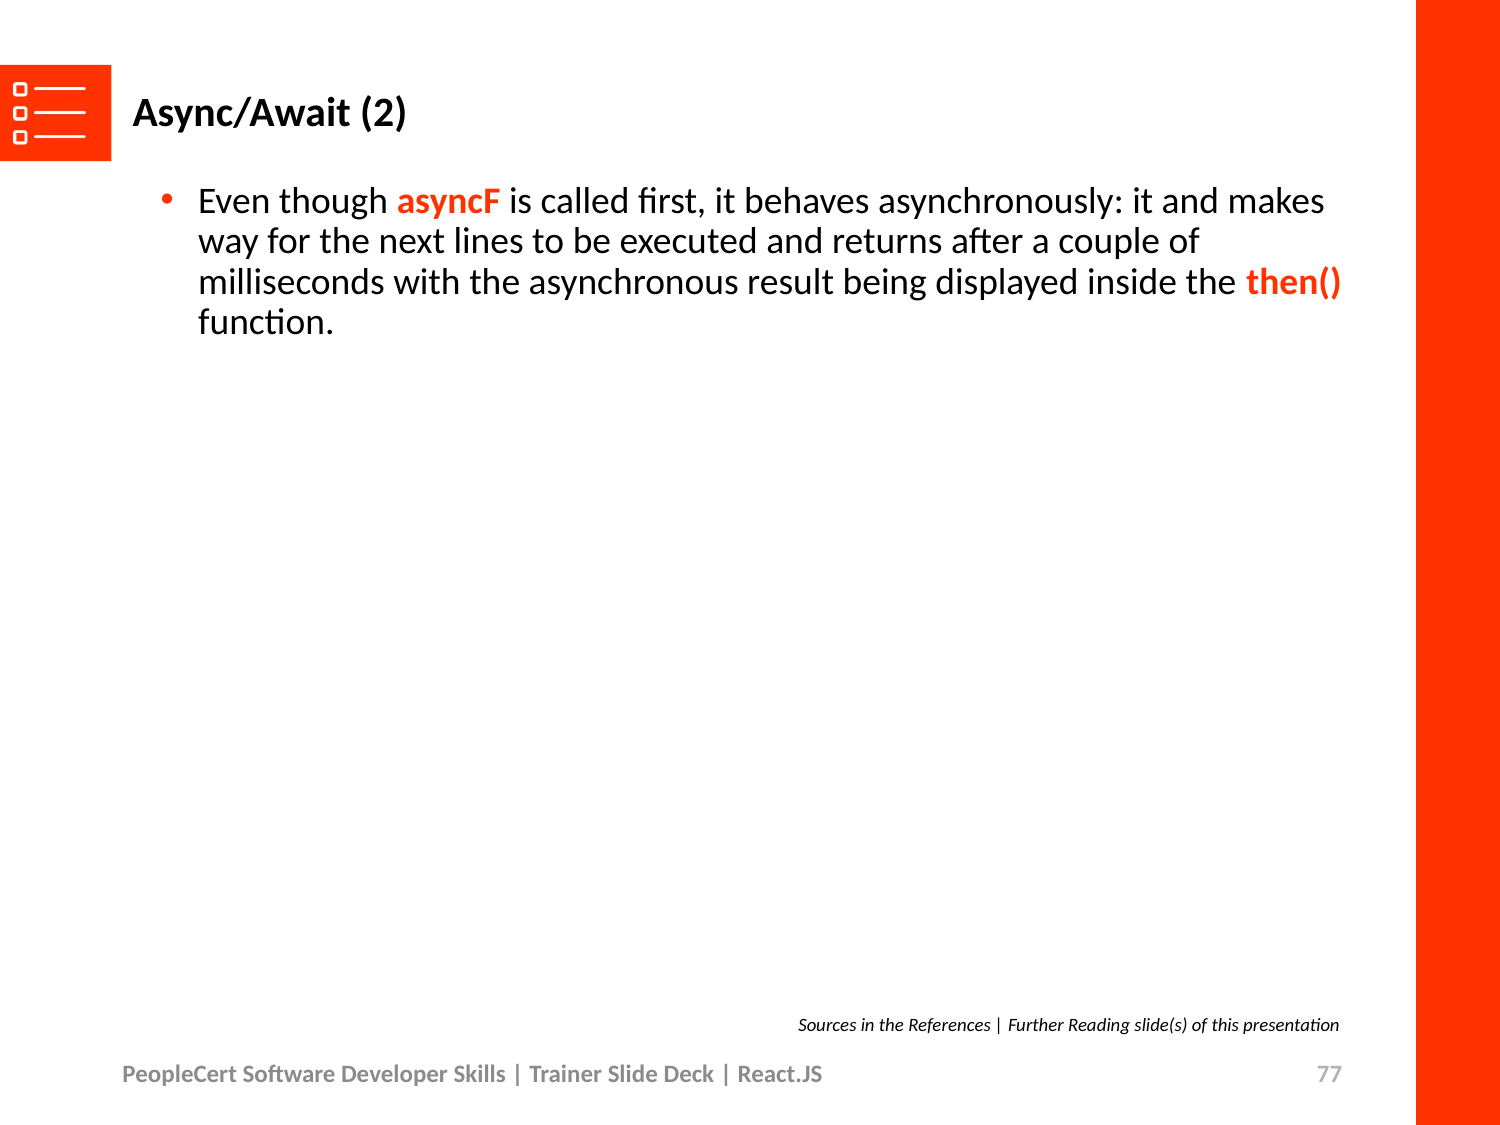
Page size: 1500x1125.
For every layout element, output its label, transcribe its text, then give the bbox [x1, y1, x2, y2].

text_box Sources in the References | Further Reading slide(s) of this presentation [783, 1004, 1355, 1043]
title Async/Await (2) [117, 64, 1358, 162]
list Even though asyncF is called first, it behaves asynchronously: it and makes way for the next lines to be executed and returns after a couple of milliseconds with the asynchronous result being displayed inside the then() function. [117, 173, 1358, 988]
slide_number 77 [1059, 1042, 1358, 1103]
picture [10, 77, 88, 149]
list PeopleCert Software Developer Skills | Trainer Slide Deck | React.JS [107, 1042, 943, 1103]
